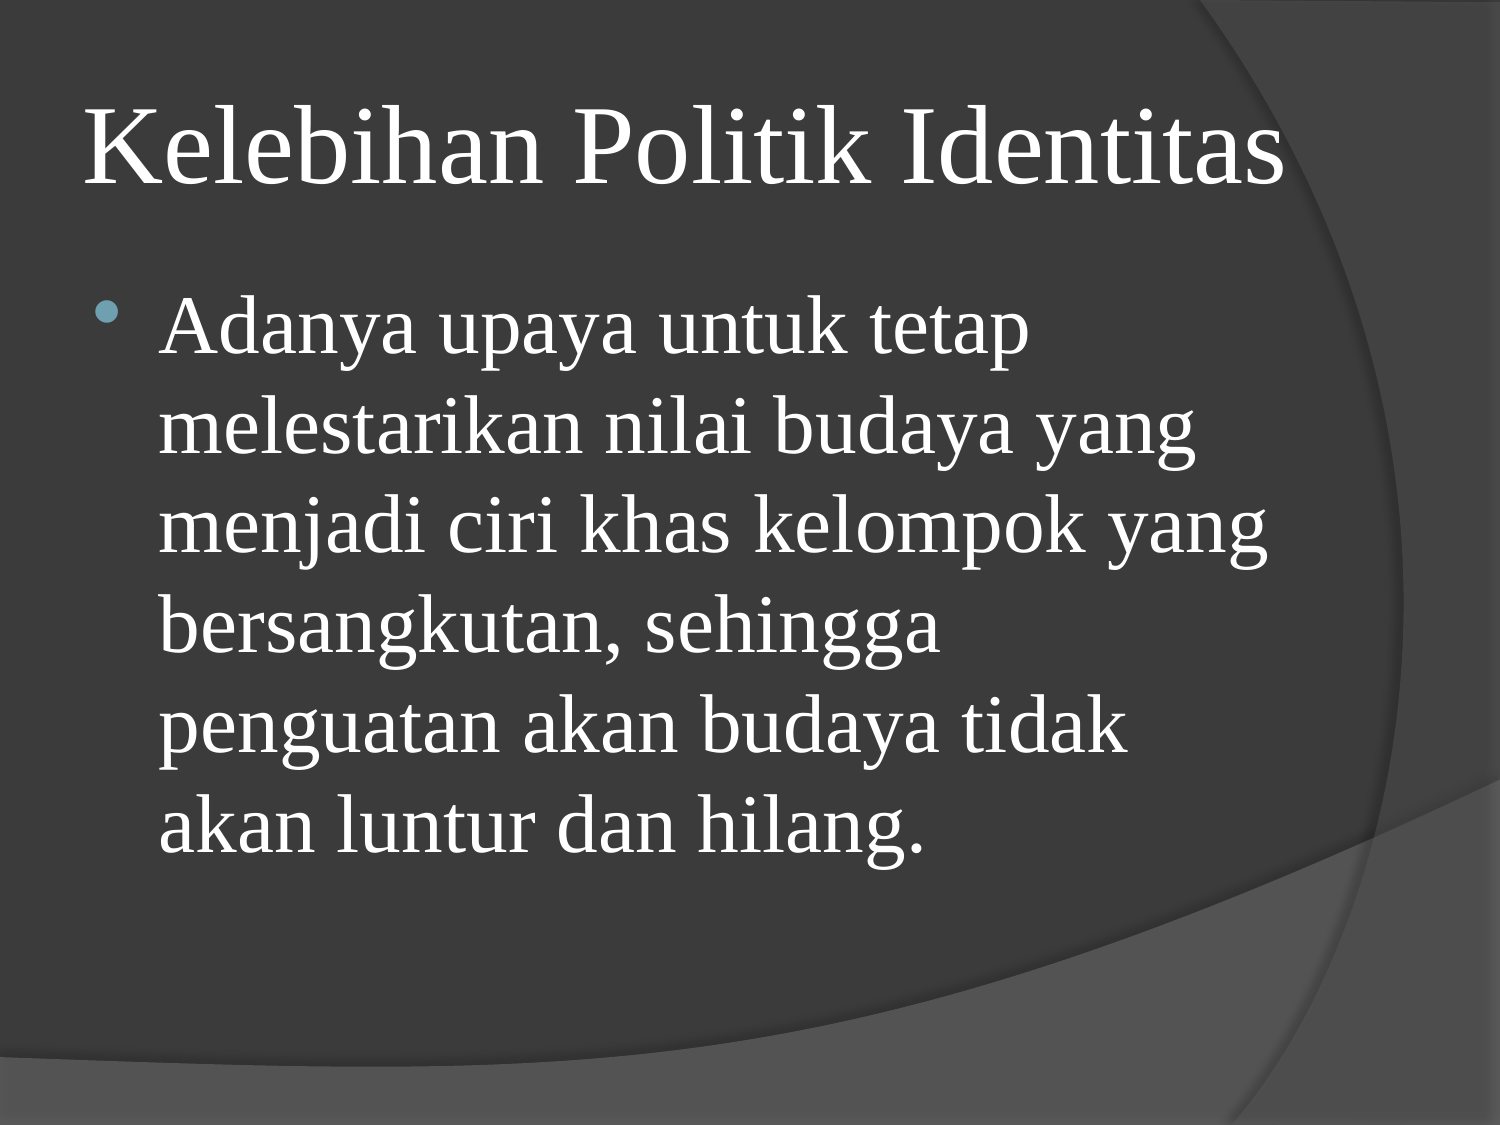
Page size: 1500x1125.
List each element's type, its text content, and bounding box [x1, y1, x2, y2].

title Kelebihan Politik Identitas [75, 45, 1300, 233]
list Adanya upaya untuk tetap melestarikan nilai budaya yang menjadi ciri khas kelompok yang bersangkutan, sehingga penguatan akan budaya tidak akan luntur dan hilang. [75, 262, 1300, 1005]
